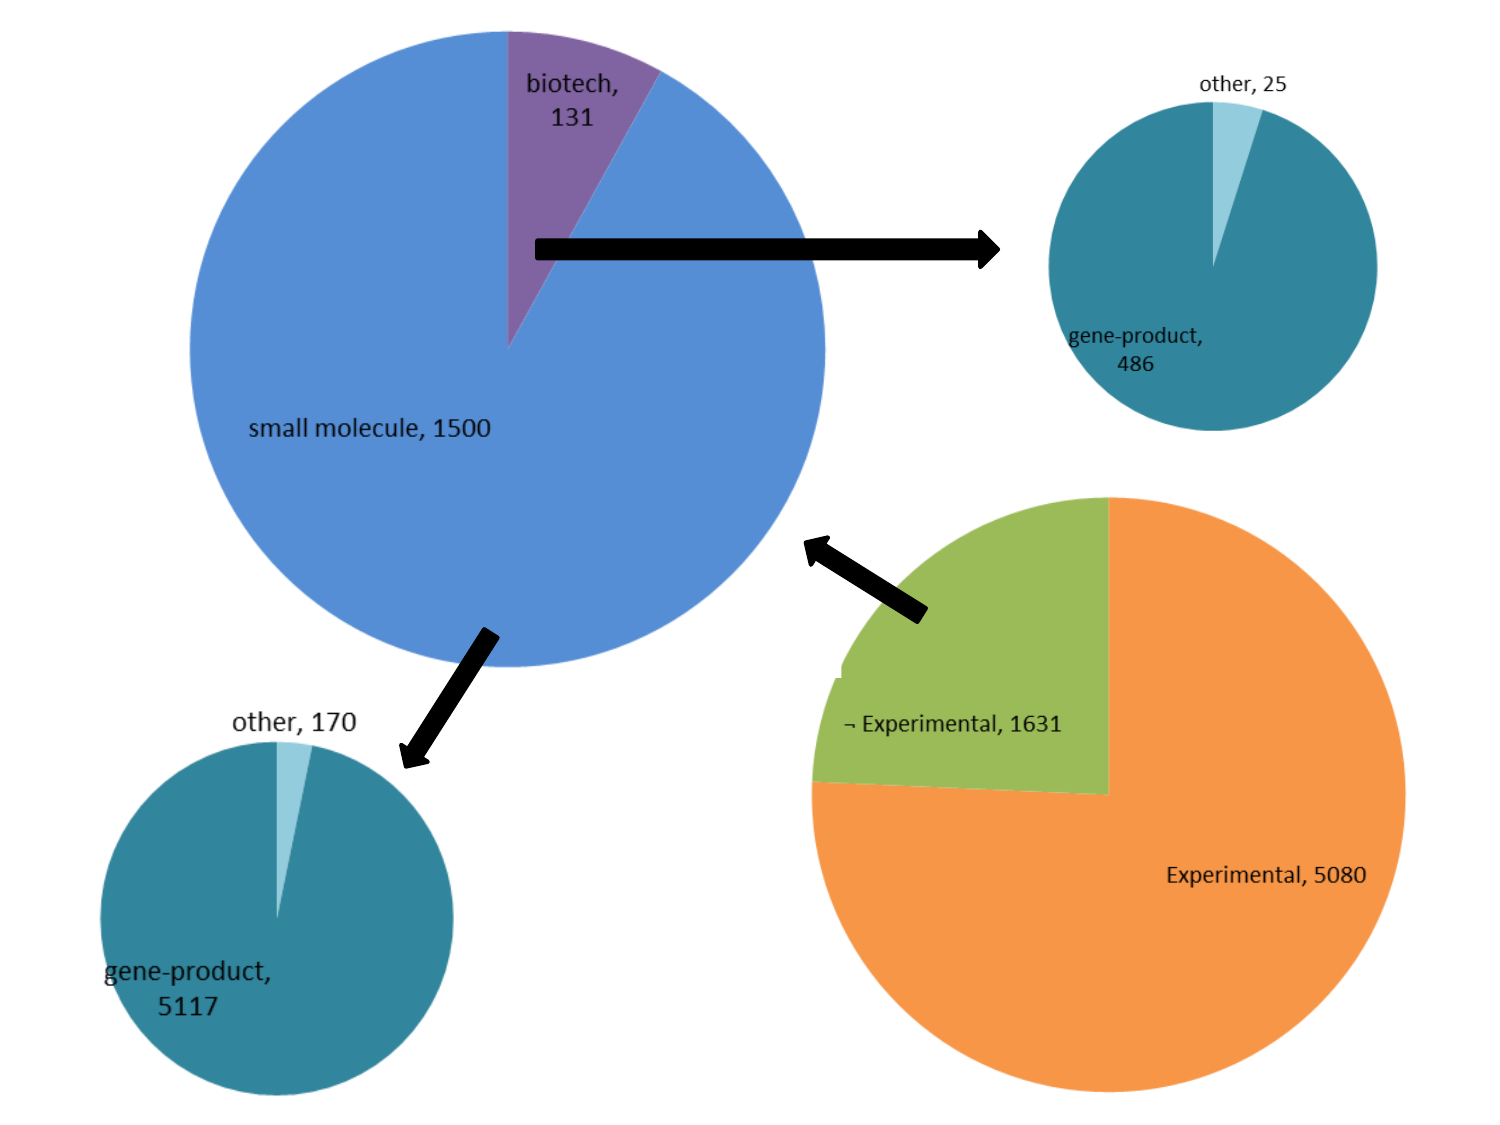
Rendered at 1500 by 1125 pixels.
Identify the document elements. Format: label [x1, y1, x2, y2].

picture [1030, 66, 1397, 447]
picture [182, 25, 1416, 1109]
picture [76, 699, 471, 1111]
text_box [846, 229, 1001, 270]
text_box [438, 686, 470, 697]
